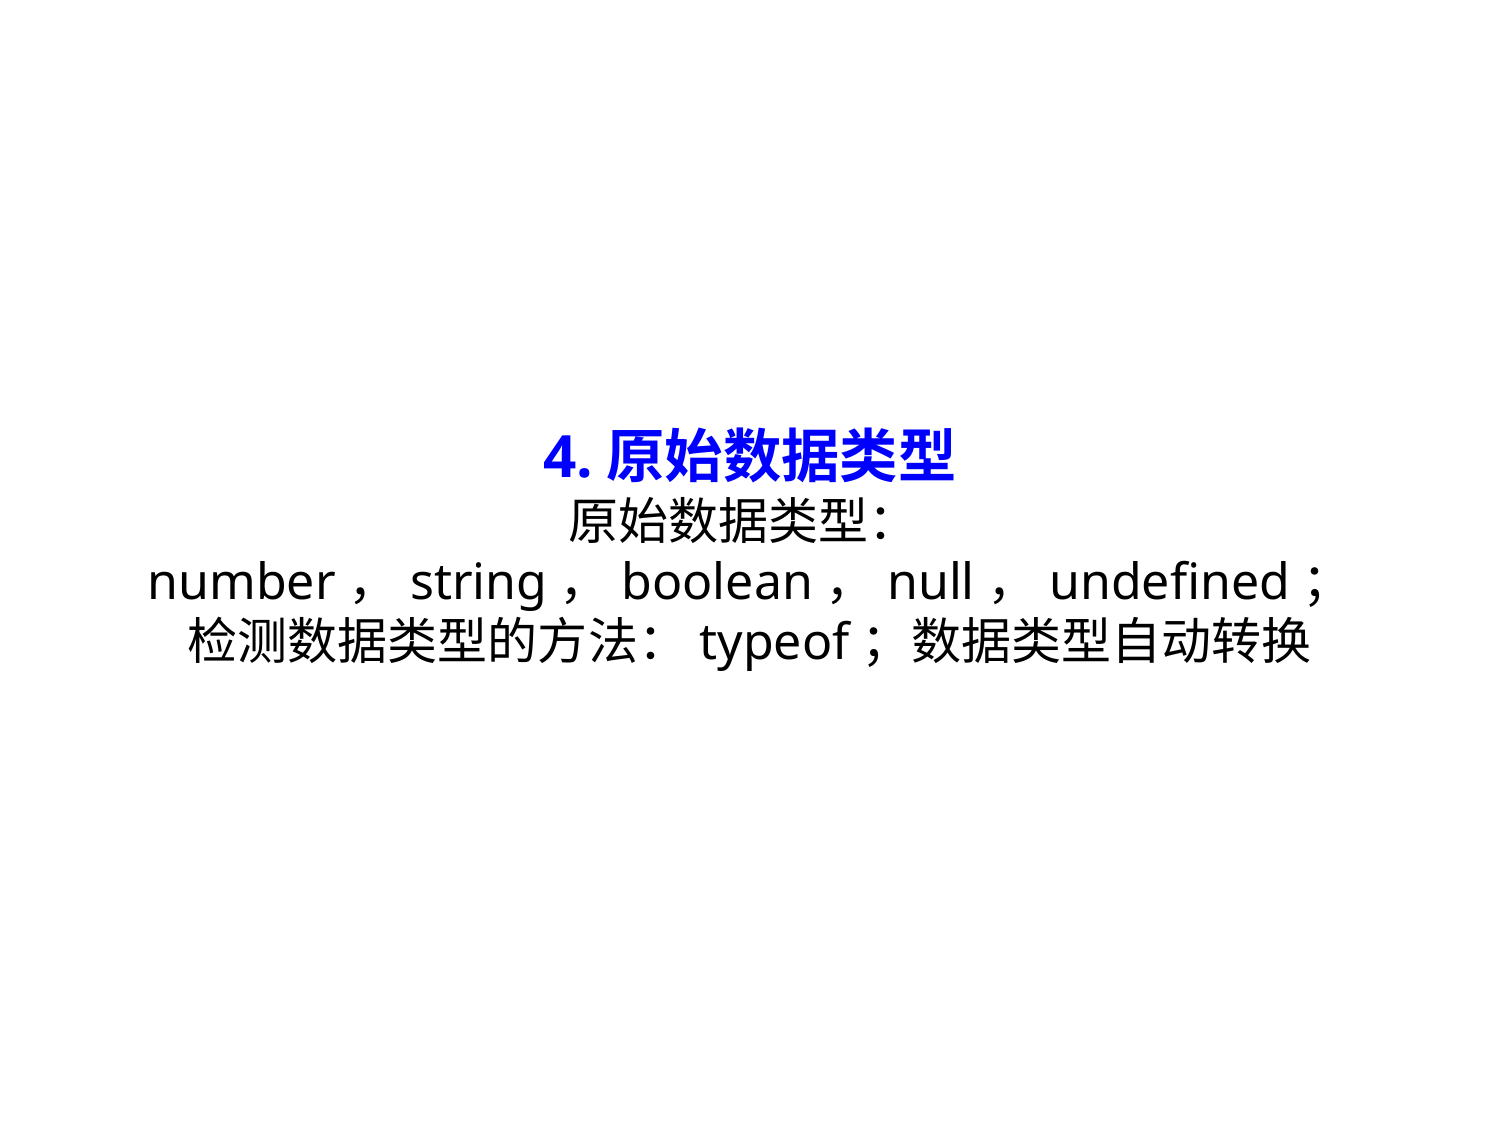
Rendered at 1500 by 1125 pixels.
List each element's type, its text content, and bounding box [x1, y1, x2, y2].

title 4.原始数据类型 原始数据类型：number，string，boolean，null，undefined；检测数据类型的方法：typeof；数据类型自动转换 [112, 349, 1388, 740]
